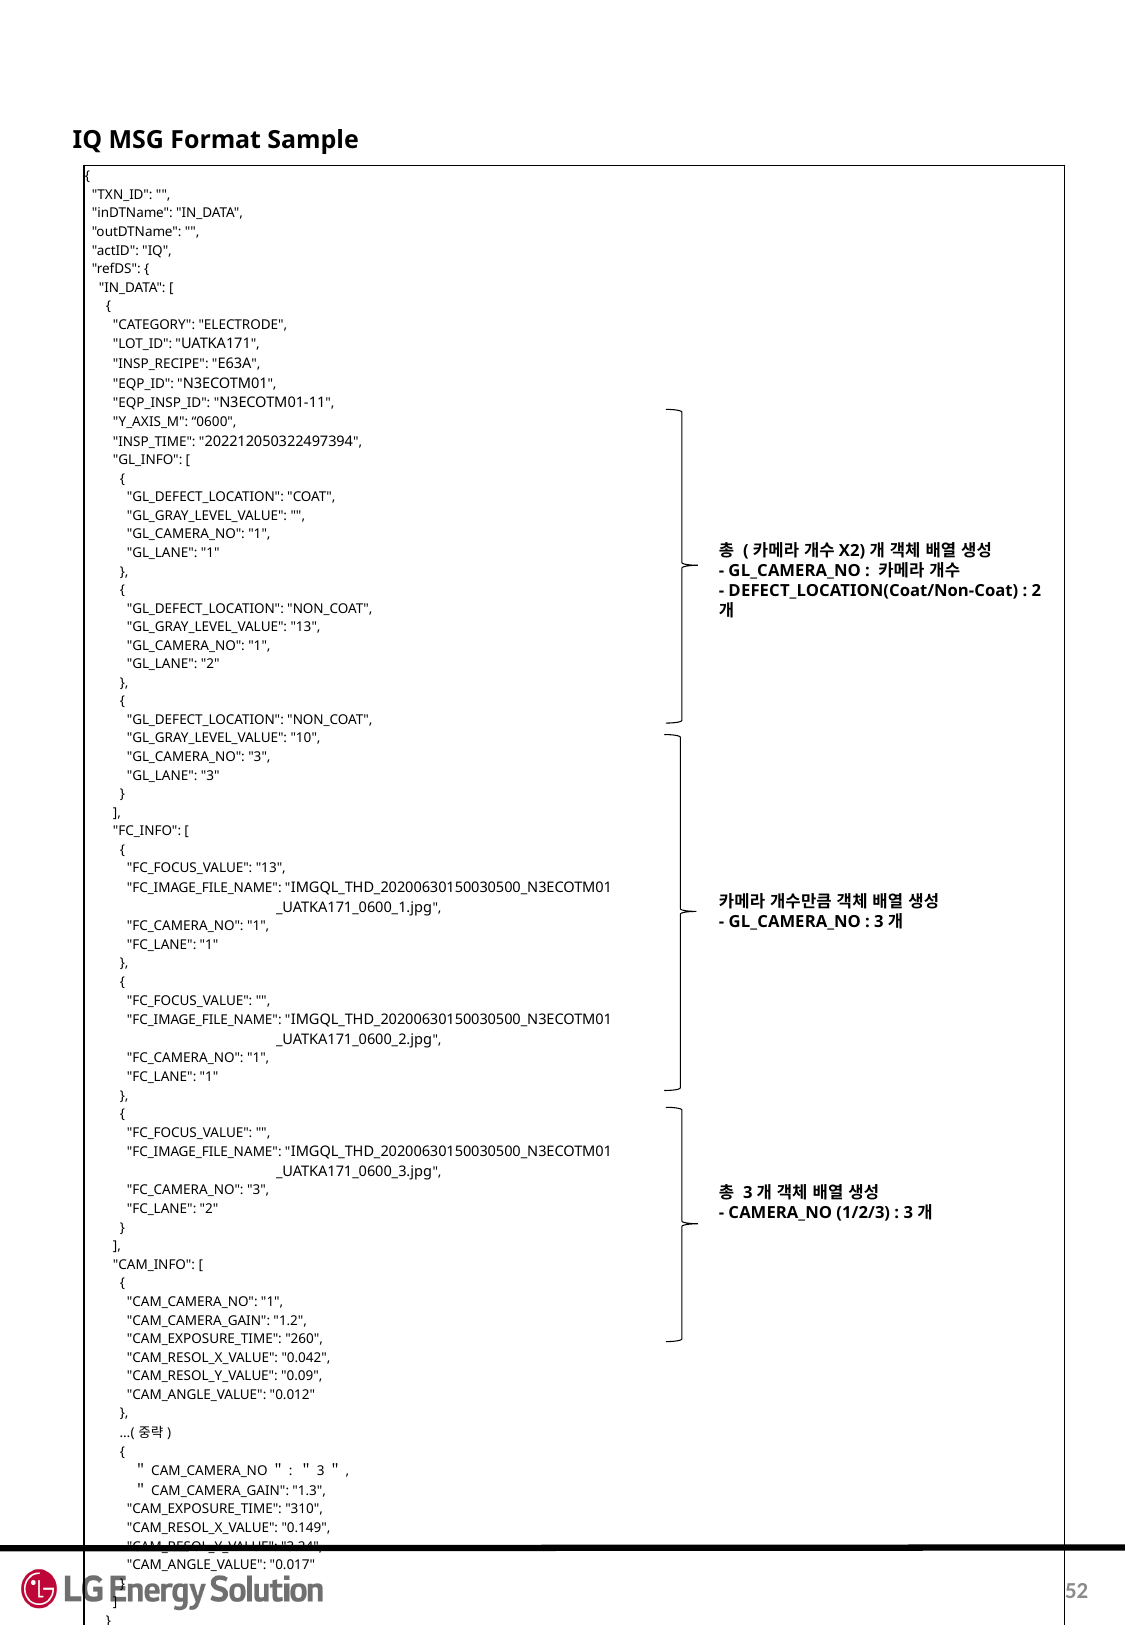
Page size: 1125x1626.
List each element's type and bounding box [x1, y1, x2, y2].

text_box [665, 408, 698, 724]
picture [18, 1565, 83, 1611]
text_box [704, 1174, 1034, 1275]
text_box [704, 883, 970, 984]
slide_number [927, 1568, 1104, 1611]
text_box [46, 123, 366, 154]
text_box [704, 532, 1065, 634]
text_box [664, 733, 697, 1092]
text_box [665, 1106, 698, 1343]
table_header [85, 166, 1064, 1625]
